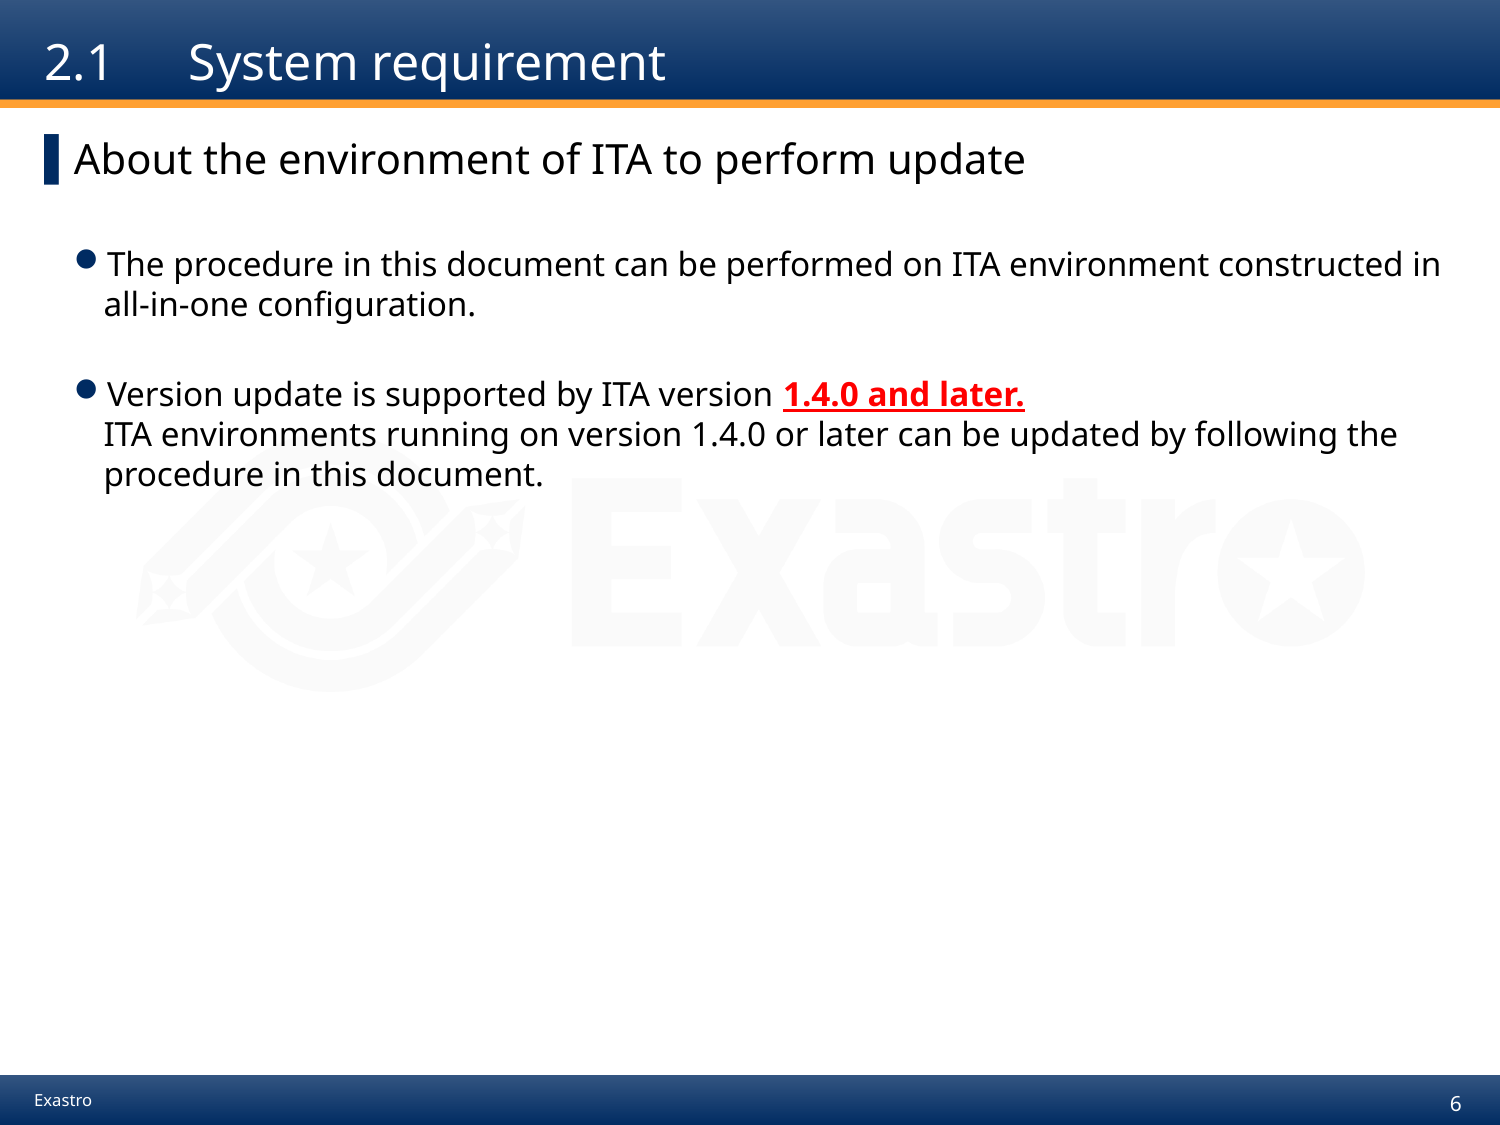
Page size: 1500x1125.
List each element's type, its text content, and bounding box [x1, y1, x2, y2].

picture [0, 0, 1500, 1125]
title 2.1 System requirement [29, 18, 1471, 96]
list About the environment of ITA to perform update The procedure in this document can be performed on ITA environment constructed in all-in-one configuration. Version update is supported by ITA version 1.4.0 and later. ITA environments running on version 1.4.0 or later can be updated by following the procedure in this document. [29, 125, 1471, 1059]
